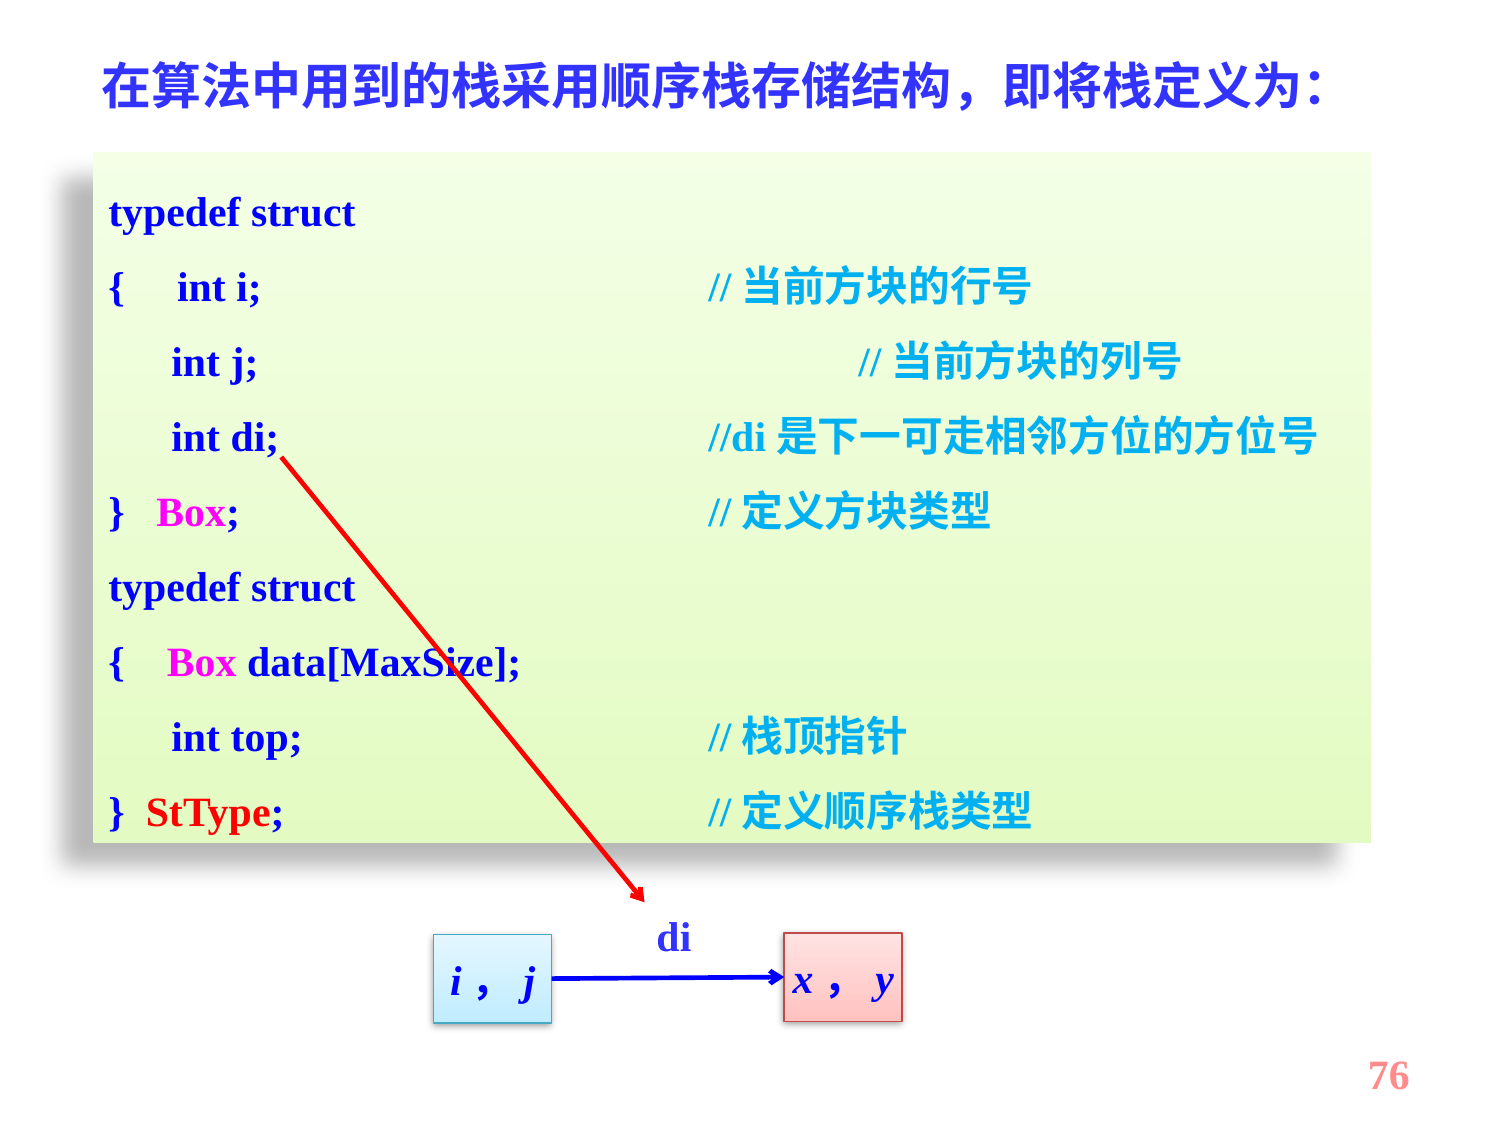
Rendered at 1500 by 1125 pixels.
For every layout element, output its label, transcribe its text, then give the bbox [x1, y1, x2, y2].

text_box typedef struct { int i; //当前方块的行号 int j; //当前方块的列号 int di; //di是下一可走相邻方位的方位号 } Box; //定义方块类型 typedef struct { Box data[MaxSize]; int top; //栈顶指针 } StType; //定义顺序栈类型 [93, 152, 1372, 843]
text_box 在算法中用到的栈采用顺序栈存储结构，即将栈定义为： [70, 46, 1383, 122]
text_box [280, 456, 903, 1024]
slide_number 76 [1074, 1042, 1425, 1103]
